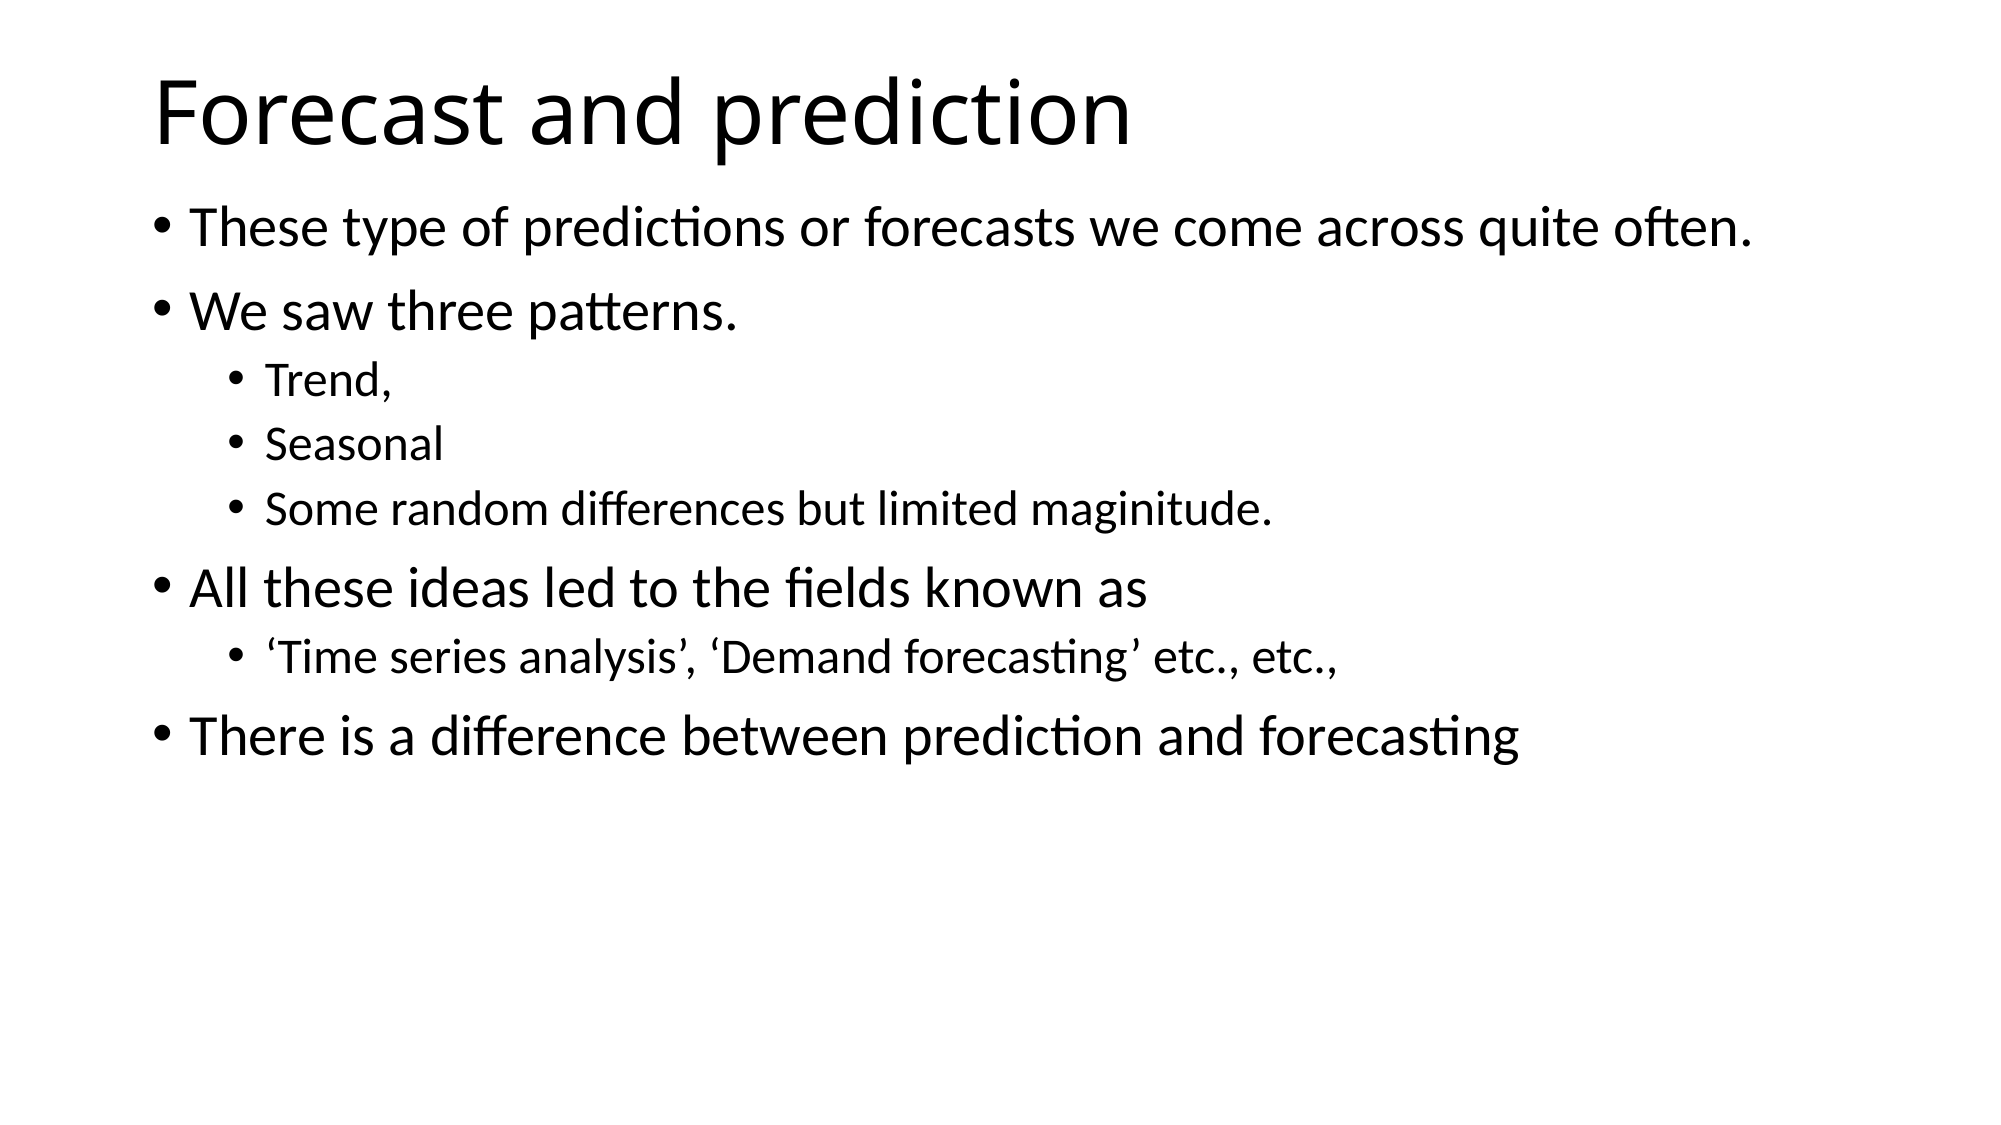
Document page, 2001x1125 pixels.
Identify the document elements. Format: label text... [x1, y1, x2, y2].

title Forecast and prediction [137, 59, 1863, 172]
list These type of predictions or forecasts we come across quite often. We saw three patterns. Trend, Seasonal Some random differences but limited maginitude. All these ideas led to the fields known as ‘Time series analysis’, ‘Demand forecasting’ etc., etc., There is a difference between prediction and forecasting [137, 188, 1863, 1014]
